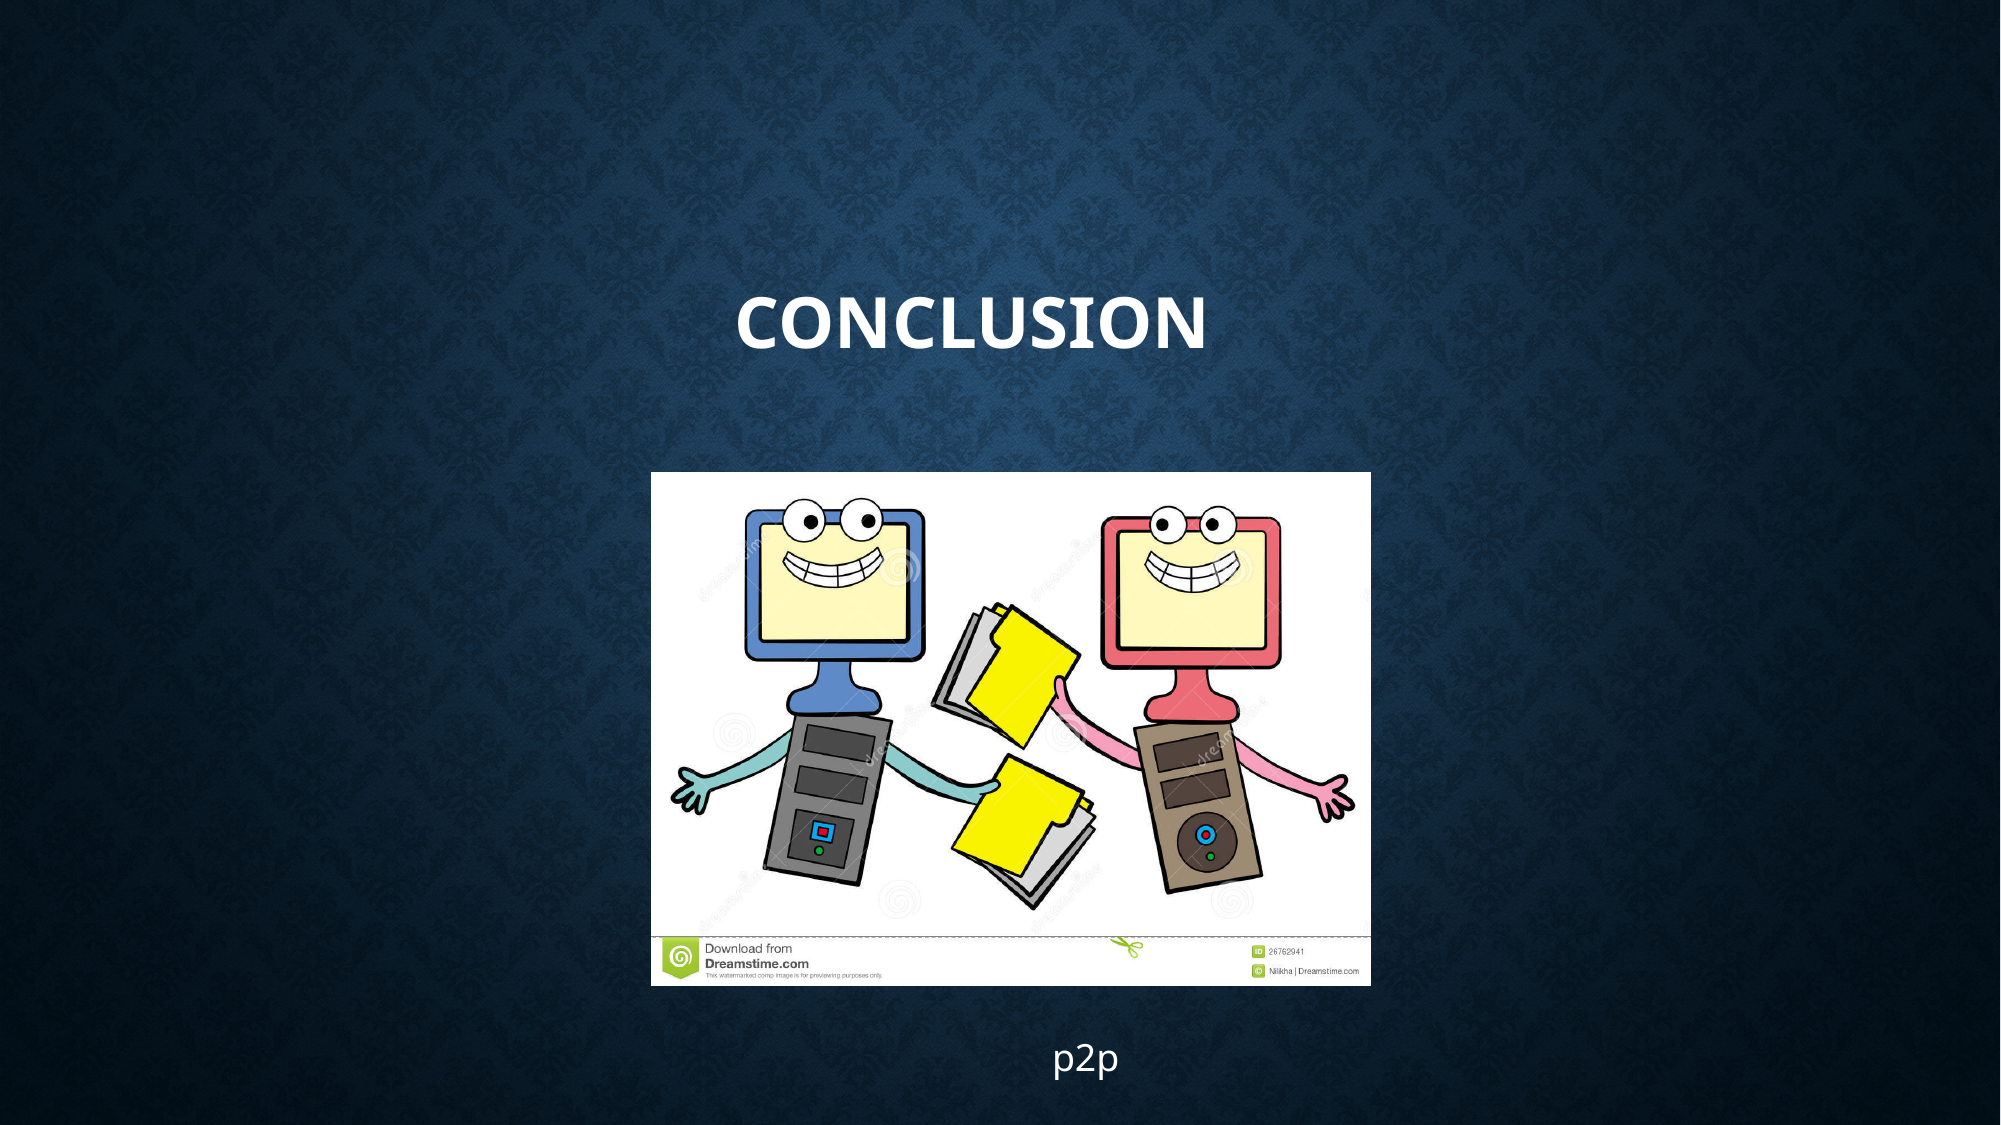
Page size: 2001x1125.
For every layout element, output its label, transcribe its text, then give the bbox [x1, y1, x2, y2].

picture [651, 472, 1371, 987]
title Conclusion [272, 195, 1673, 372]
text_box p2p [1037, 1026, 1135, 1087]
